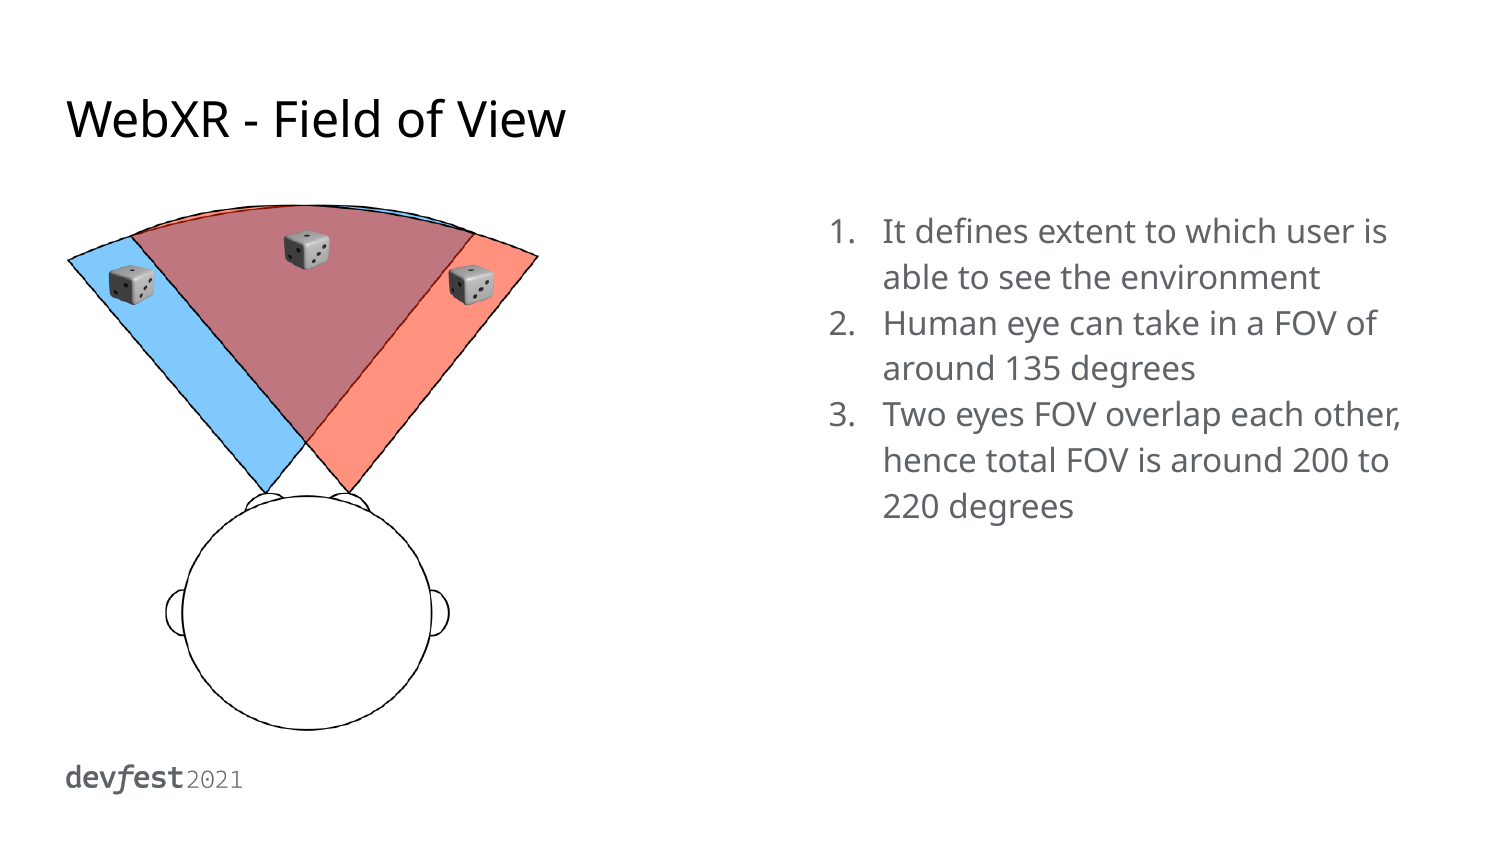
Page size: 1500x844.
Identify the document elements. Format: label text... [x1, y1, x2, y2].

title WebXR - Field of View [51, 72, 1449, 167]
picture [50, 188, 557, 750]
list It defines extent to which user is able to see the environment Human eye can take in a FOV of around 135 degrees Two eyes FOV overlap each other, hence total FOV is around 200 to 220 degrees [792, 189, 1449, 750]
picture [65, 761, 243, 797]
